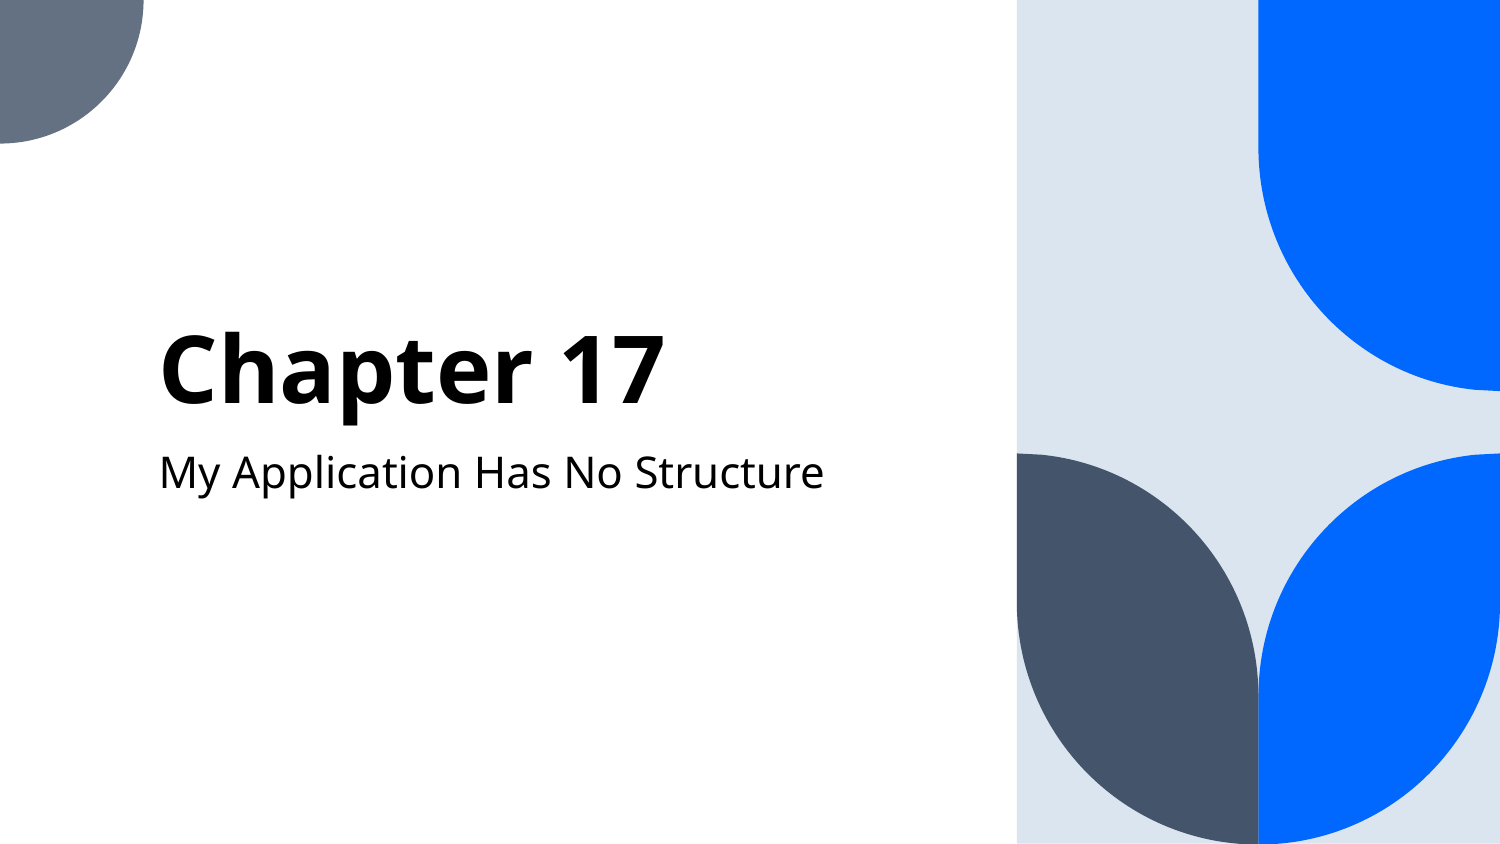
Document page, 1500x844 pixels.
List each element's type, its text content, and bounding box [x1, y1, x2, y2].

subtitle My Application Has No Structure [143, 443, 909, 720]
title Chapter 17 [143, 138, 909, 432]
